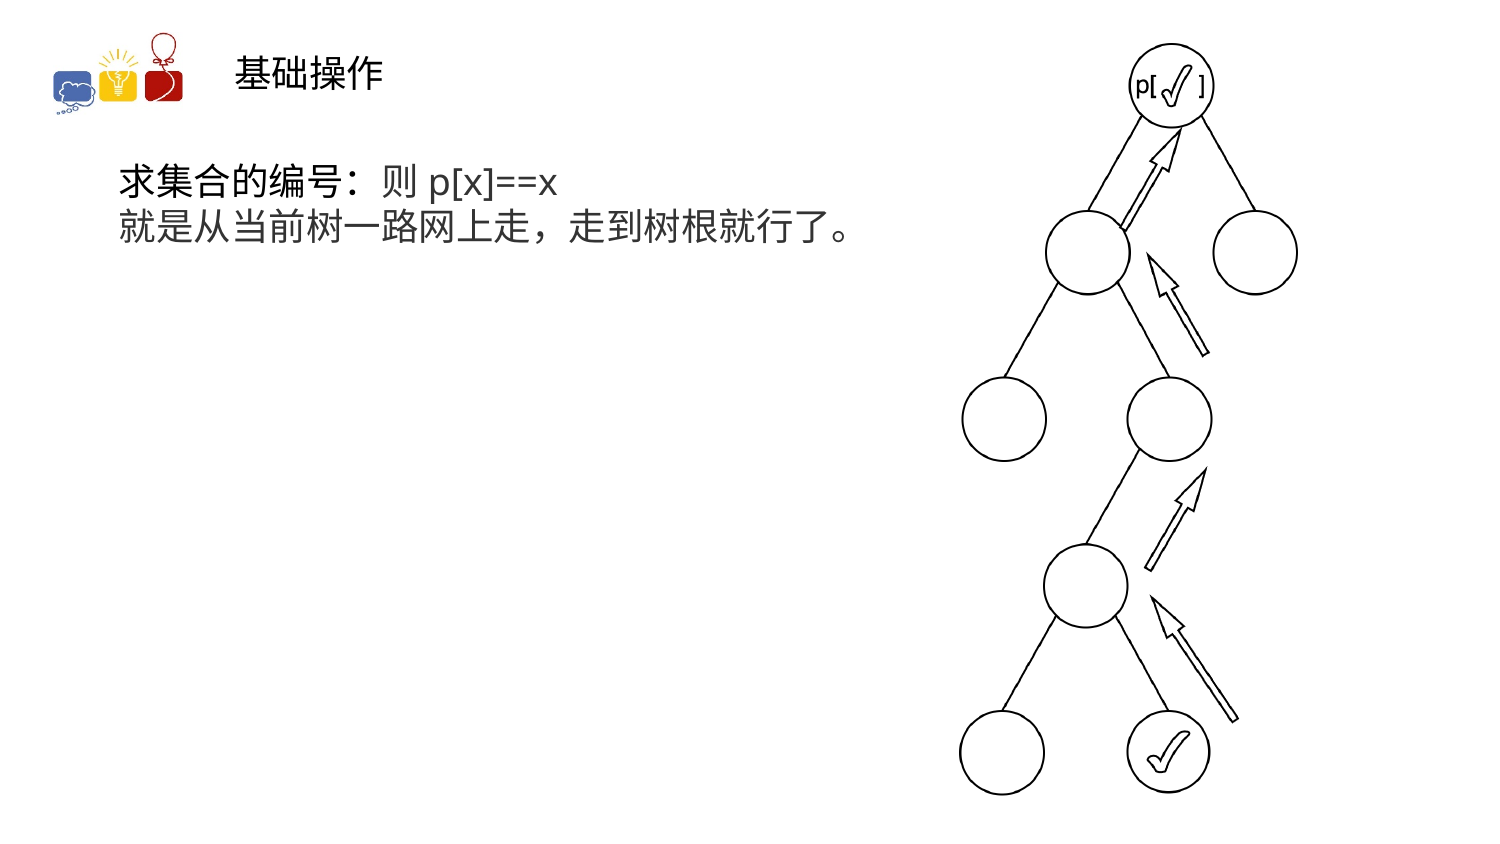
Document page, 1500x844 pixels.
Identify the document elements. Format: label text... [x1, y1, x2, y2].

text_box 基础操作 [219, 42, 400, 103]
picture [938, 22, 1321, 817]
picture [52, 31, 184, 115]
text_box 求集合的编号：则p[x]==x 就是从当前树一路网上走，走到树根就行了。 [104, 150, 884, 255]
